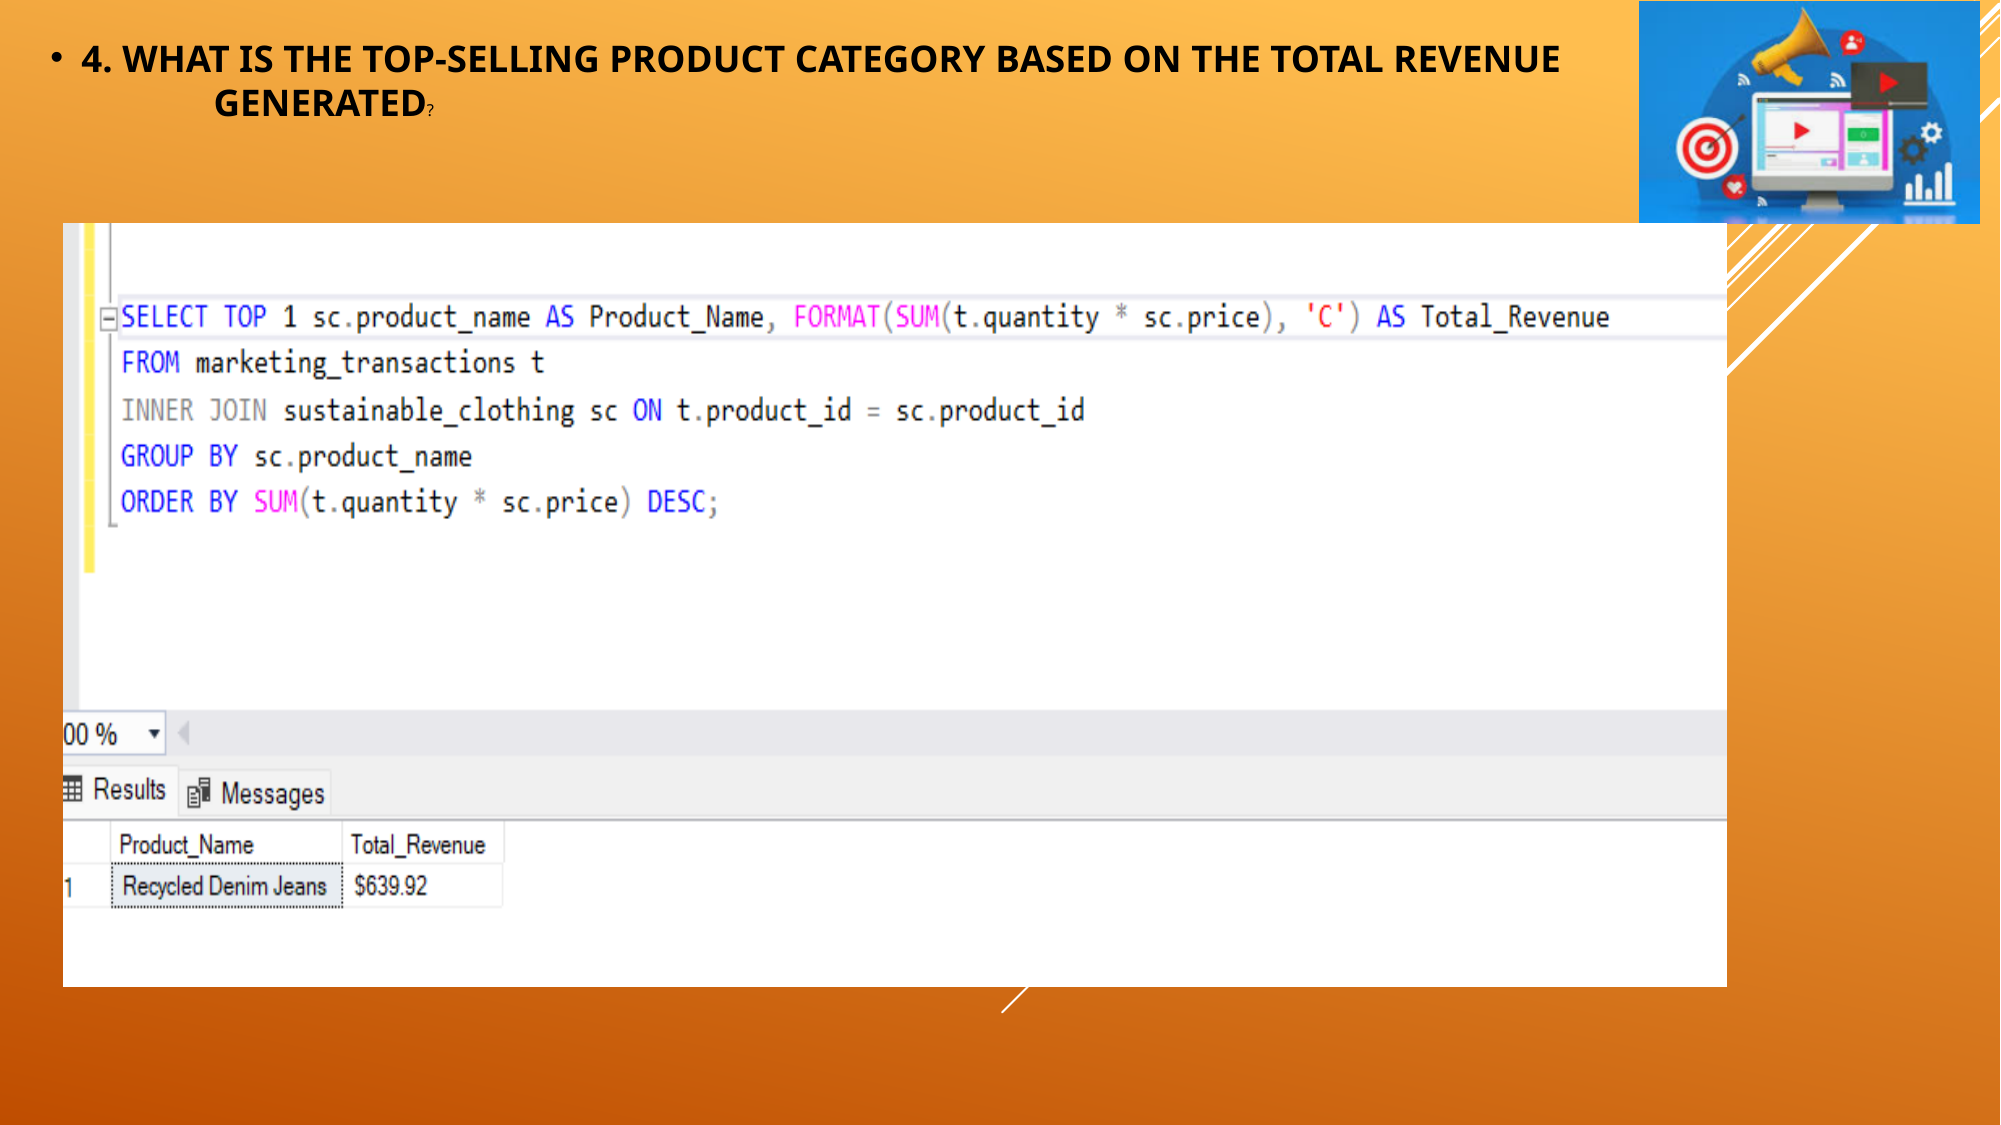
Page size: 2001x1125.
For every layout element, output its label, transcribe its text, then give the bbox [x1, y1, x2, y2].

picture [63, 1, 1980, 987]
title 4. What is the top-selling product category based on the total revenue generated? [35, 26, 1621, 175]
